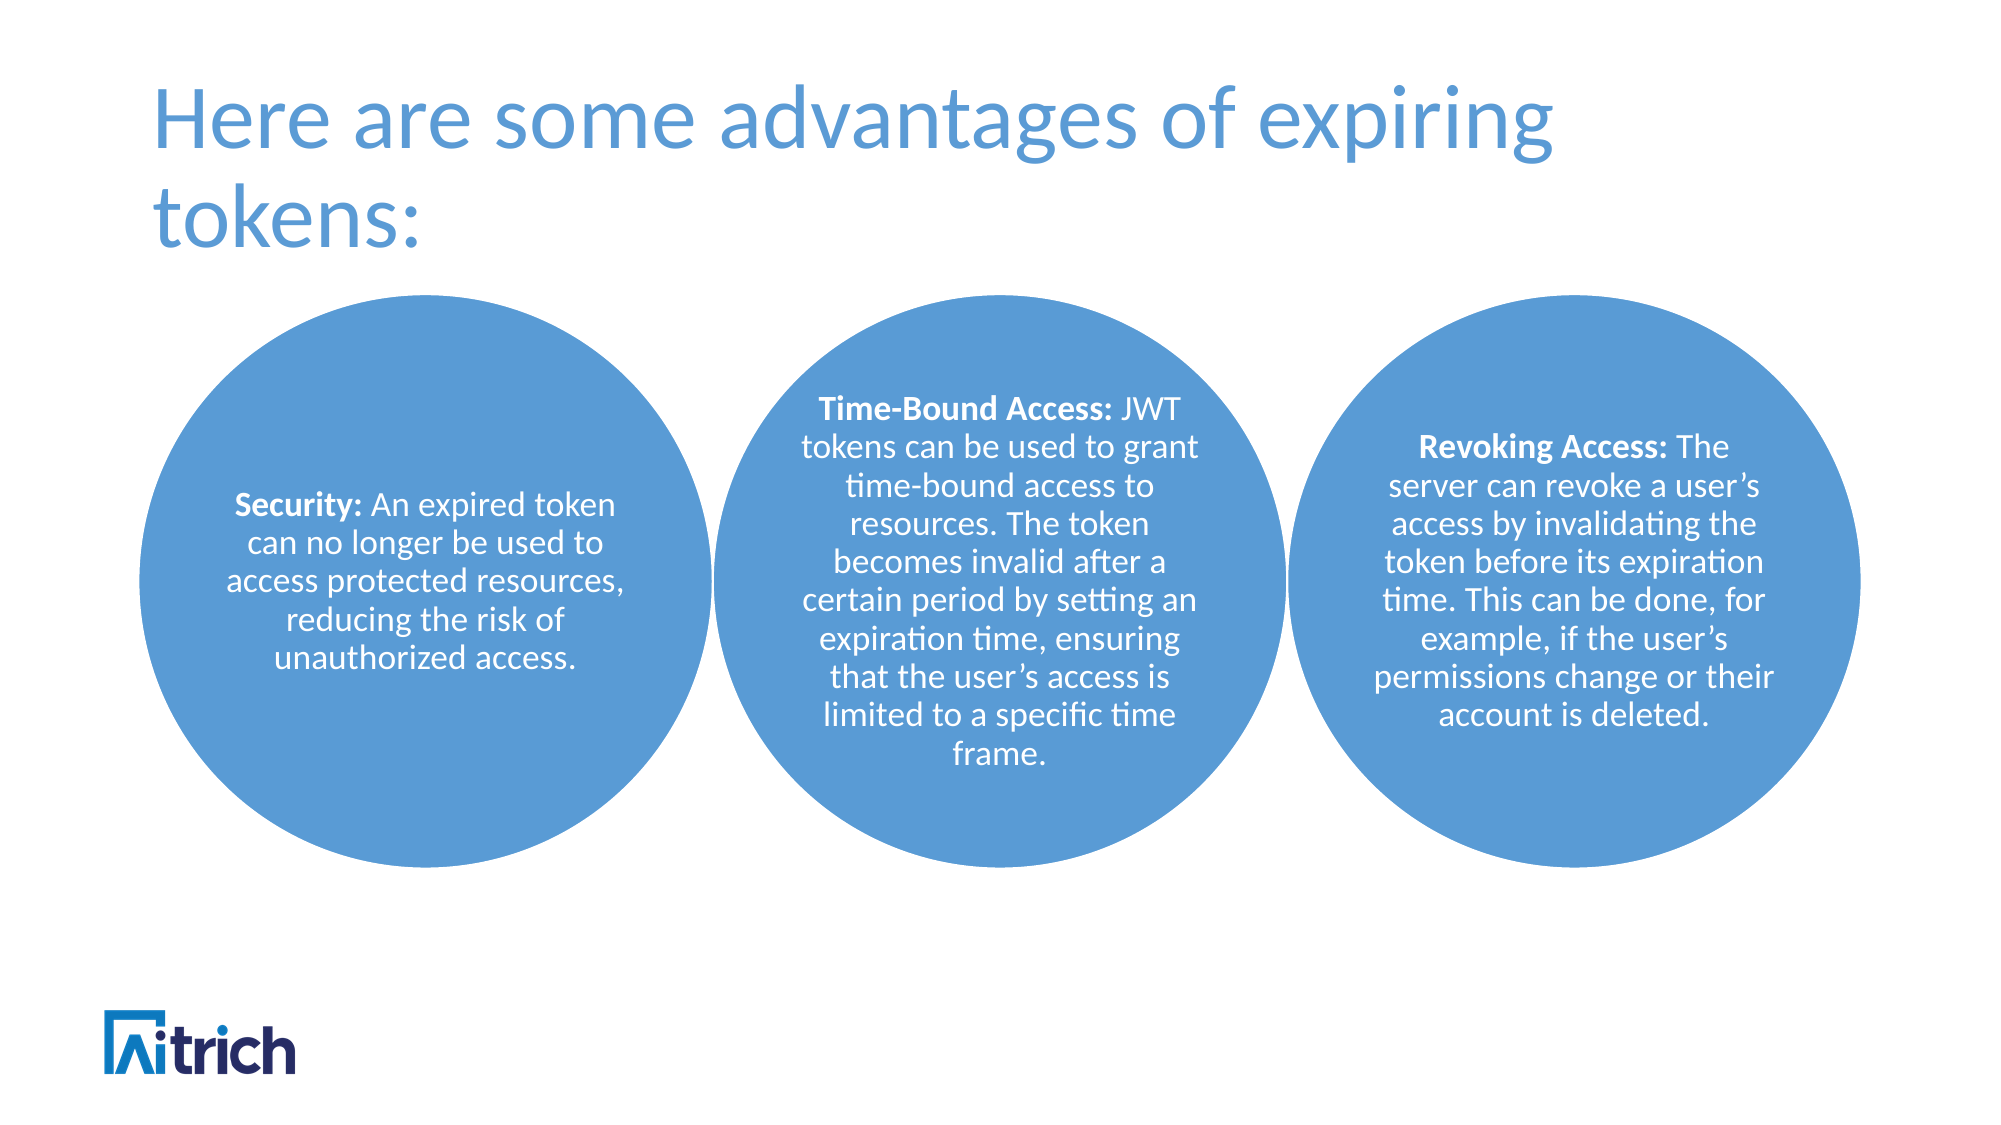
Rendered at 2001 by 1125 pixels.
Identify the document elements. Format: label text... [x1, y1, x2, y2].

picture [102, 1008, 296, 1076]
title Here are some advantages of expiring tokens: [137, 59, 1863, 278]
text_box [138, 293, 1862, 869]
